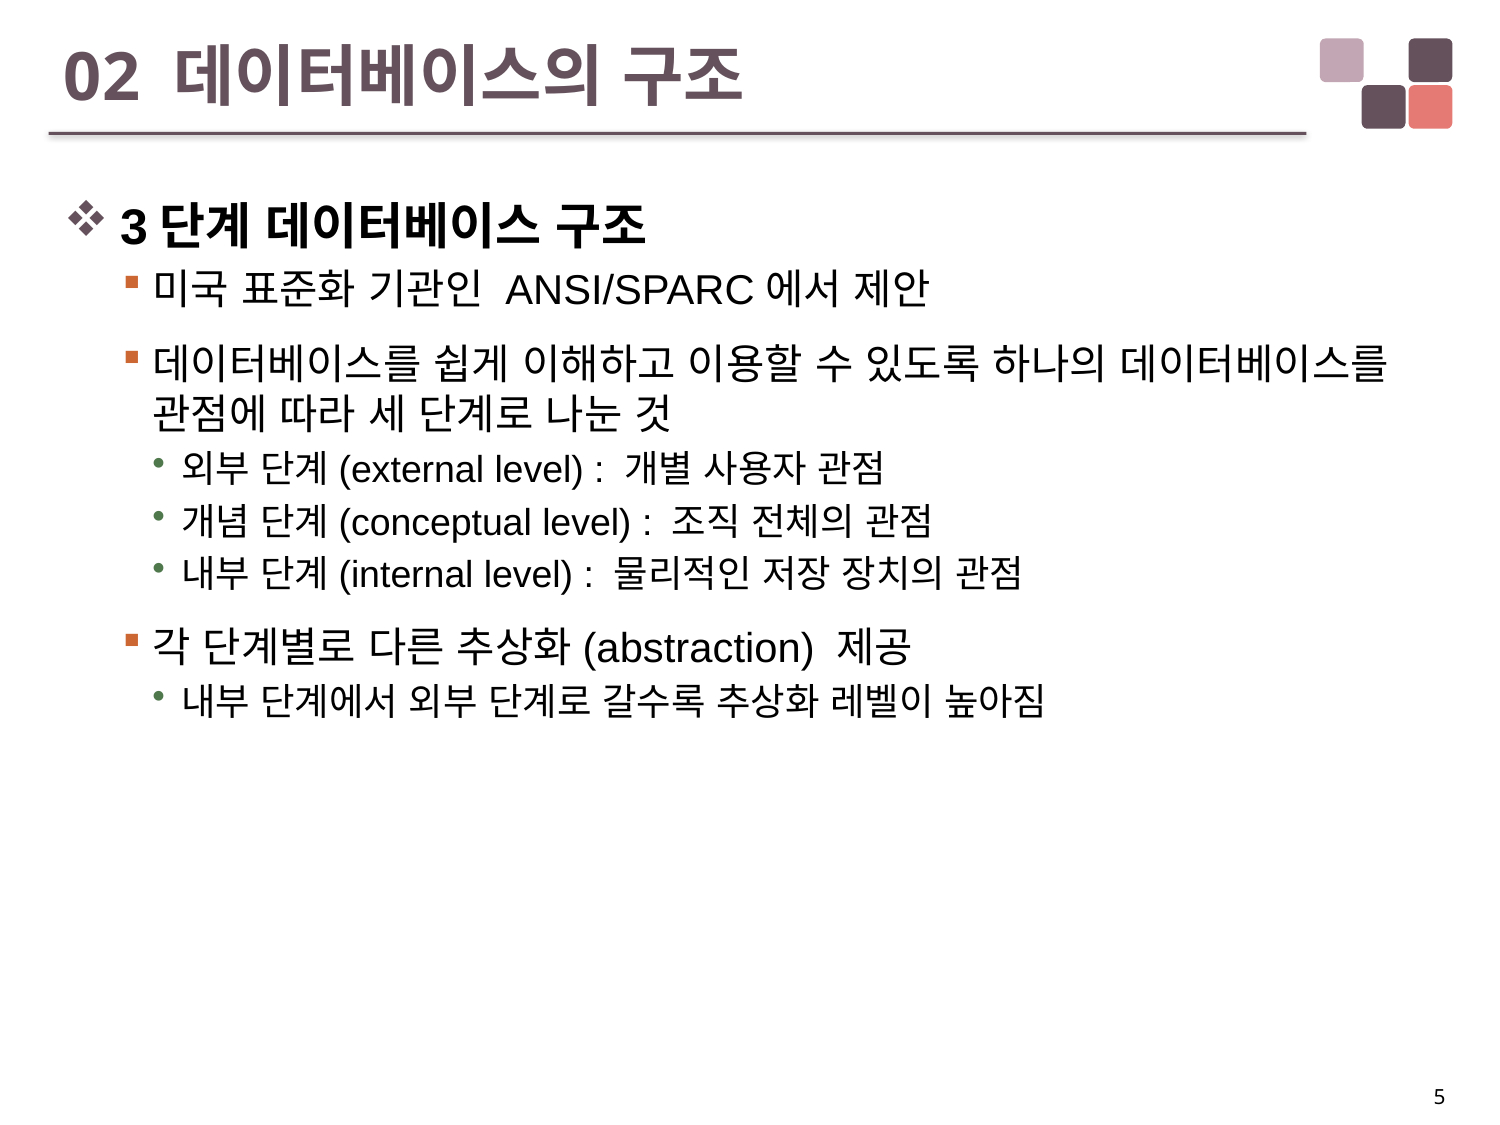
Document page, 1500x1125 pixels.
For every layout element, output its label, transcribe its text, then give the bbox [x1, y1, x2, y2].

title 02 데이터베이스의 구조 [48, 25, 1459, 123]
list 3단계 데이터베이스 구조 미국 표준화 기관인 ANSI/SPARC에서 제안 데이터베이스를 쉽게 이해하고 이용할 수 있도록 하나의 데이터베이스를 관점에 따라 세 단계로 나눈 것 외부 단계(external level) : 개별 사용자 관점 개념 단계(conceptual level) : 조직 전체의 관점 내부 단계(internal level) : 물리적인 저장 장치의 관점 각 단계별로 다른 추상화(abstraction) 제공 내부 단계에서 외부 단계로 갈수록 추상화 레벨이 높아짐 [48, 187, 1500, 1097]
